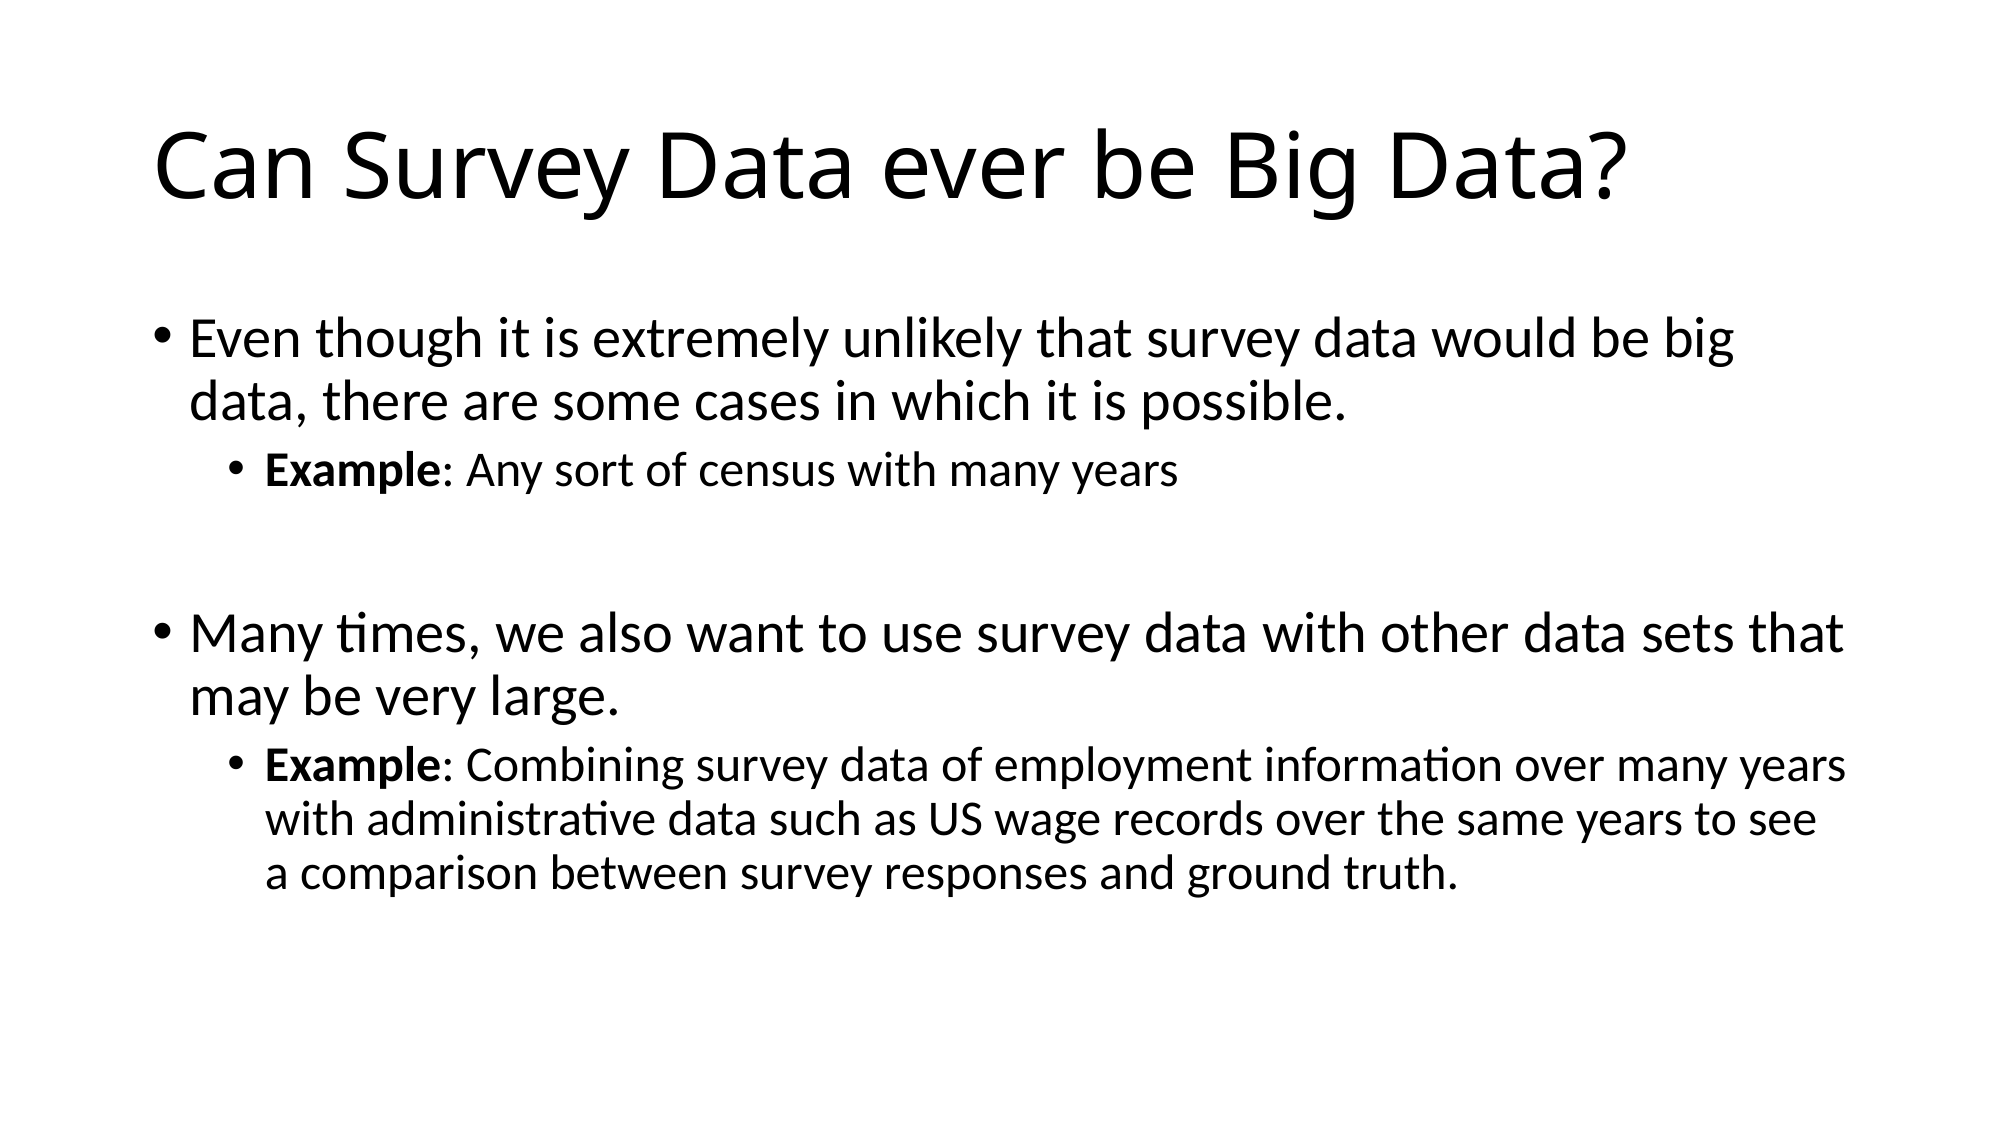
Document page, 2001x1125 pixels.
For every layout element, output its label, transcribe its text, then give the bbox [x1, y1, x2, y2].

list Even though it is extremely unlikely that survey data would be big data, there are some cases in which it is possible. Example: Any sort of census with many years Many times, we also want to use survey data with other data sets that may be very large. Example: Combining survey data of employment information over many years with administrative data such as US wage records over the same years to see a comparison between survey responses and ground truth. [137, 299, 1863, 1014]
title Can Survey Data ever be Big Data? [137, 59, 1863, 278]
